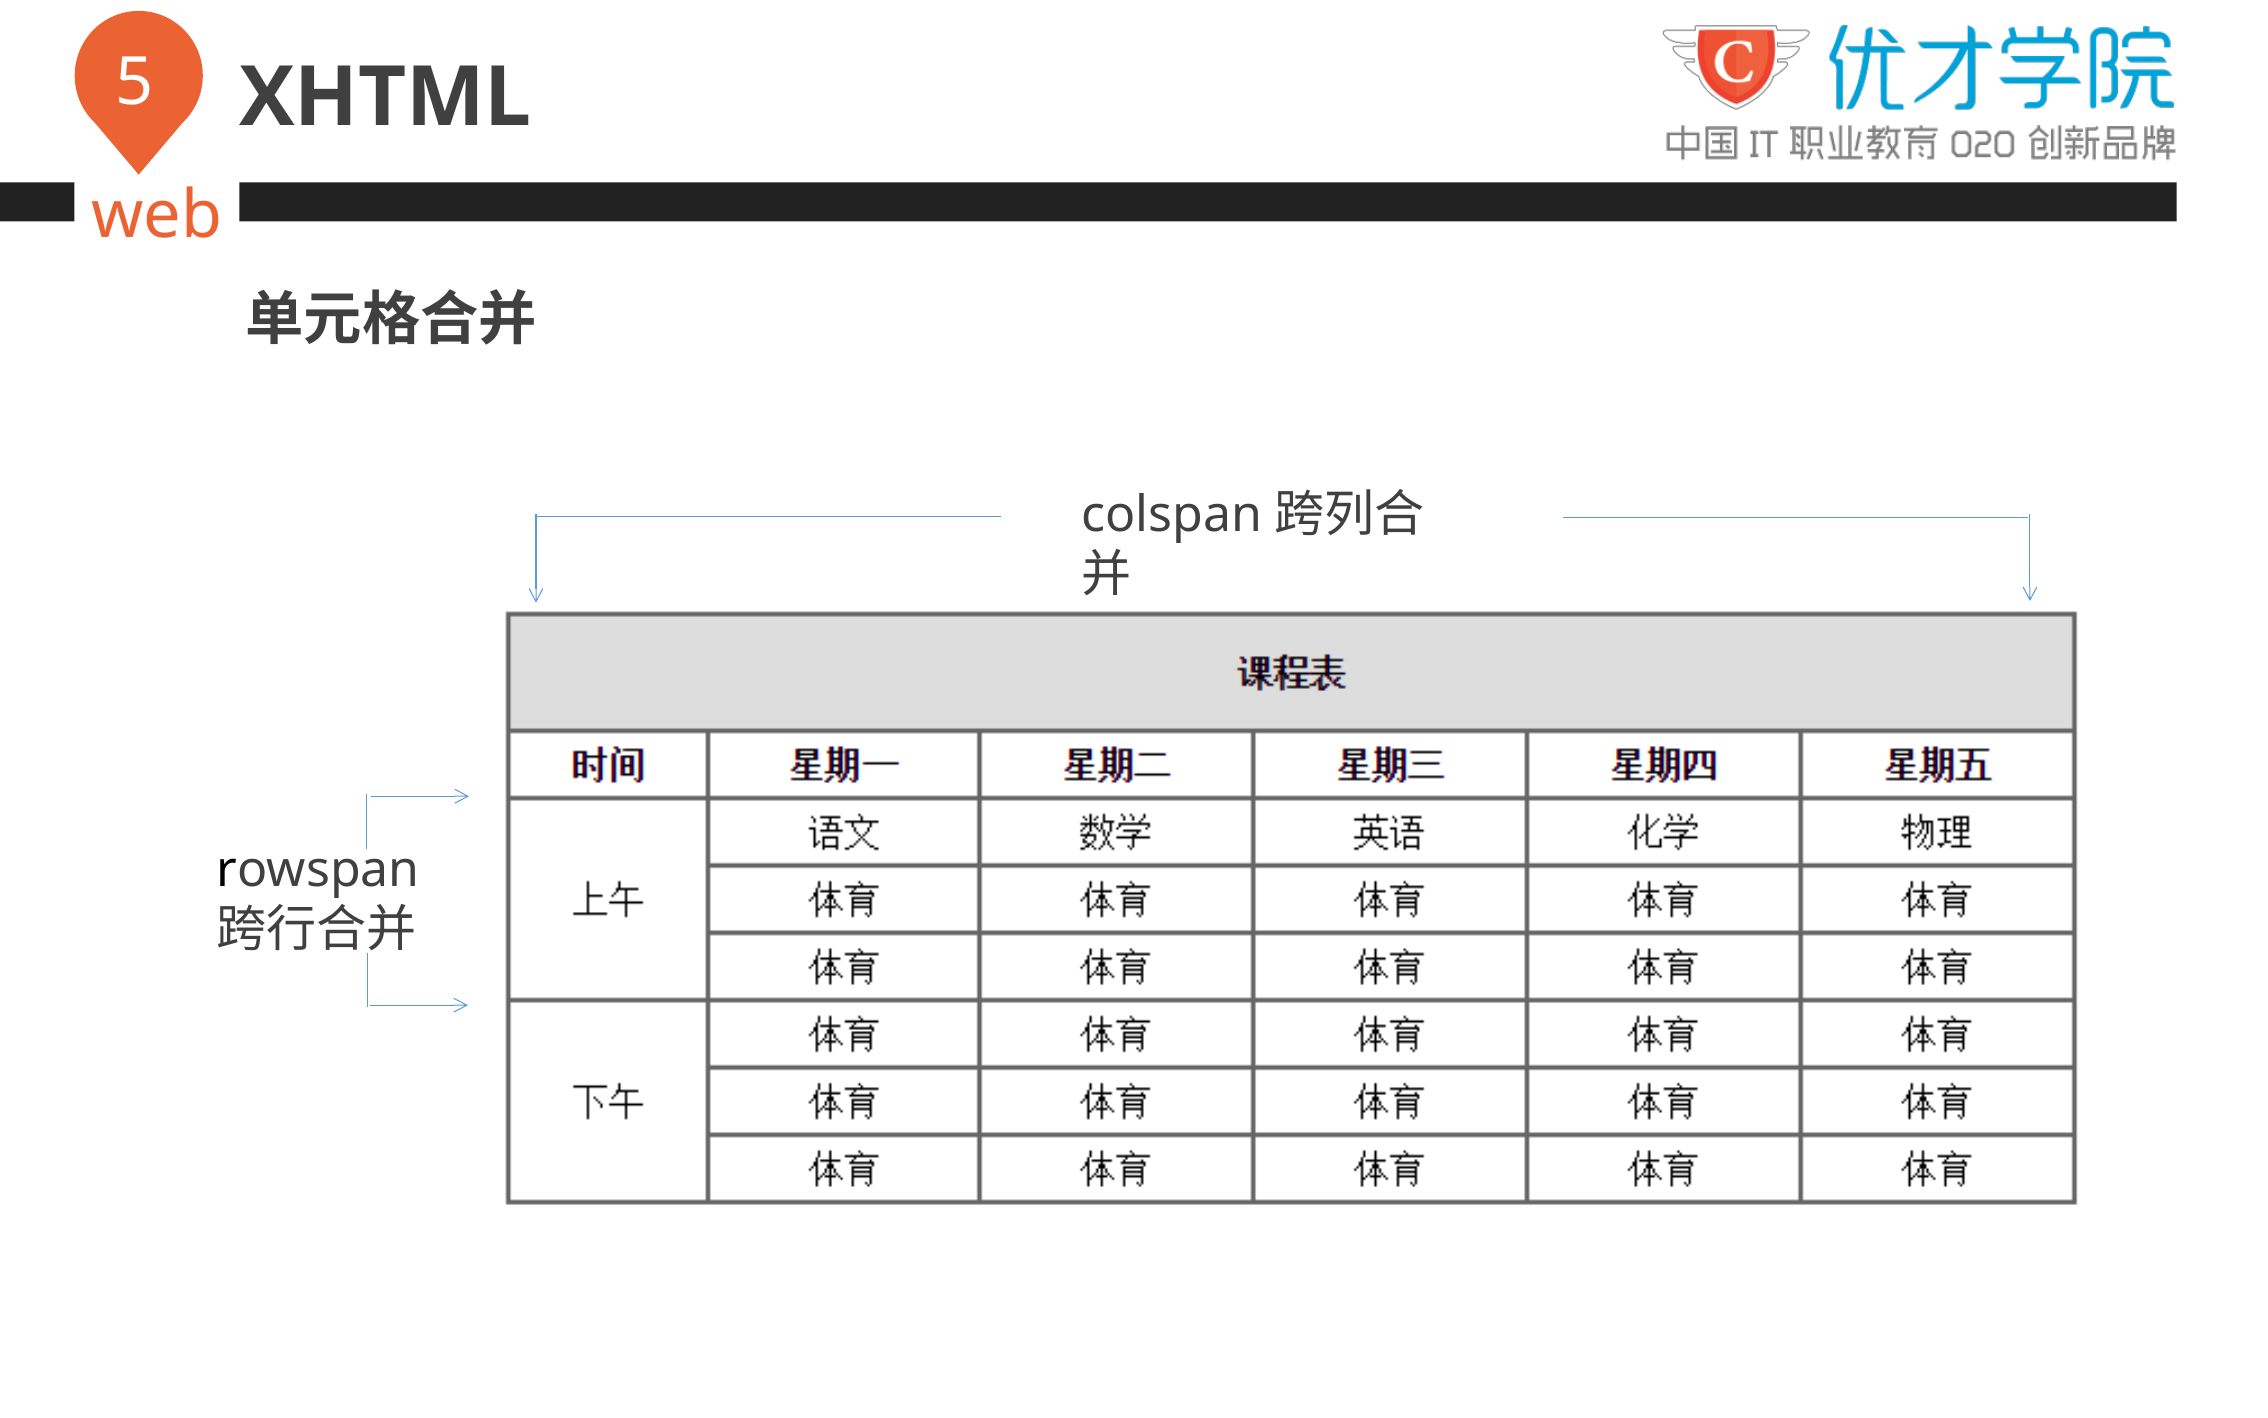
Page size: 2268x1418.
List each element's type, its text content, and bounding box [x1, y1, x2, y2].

text_box [240, 181, 2178, 222]
text_box colspan跨列合并 [1066, 474, 1484, 599]
picture [1640, 22, 2210, 167]
text_box rowspan 跨行合并 [202, 828, 442, 964]
text_box [0, 181, 74, 222]
text_box 单元格合并 [230, 239, 1665, 359]
text_box web [74, 175, 240, 260]
picture [482, 599, 2102, 1223]
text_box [74, 10, 556, 175]
